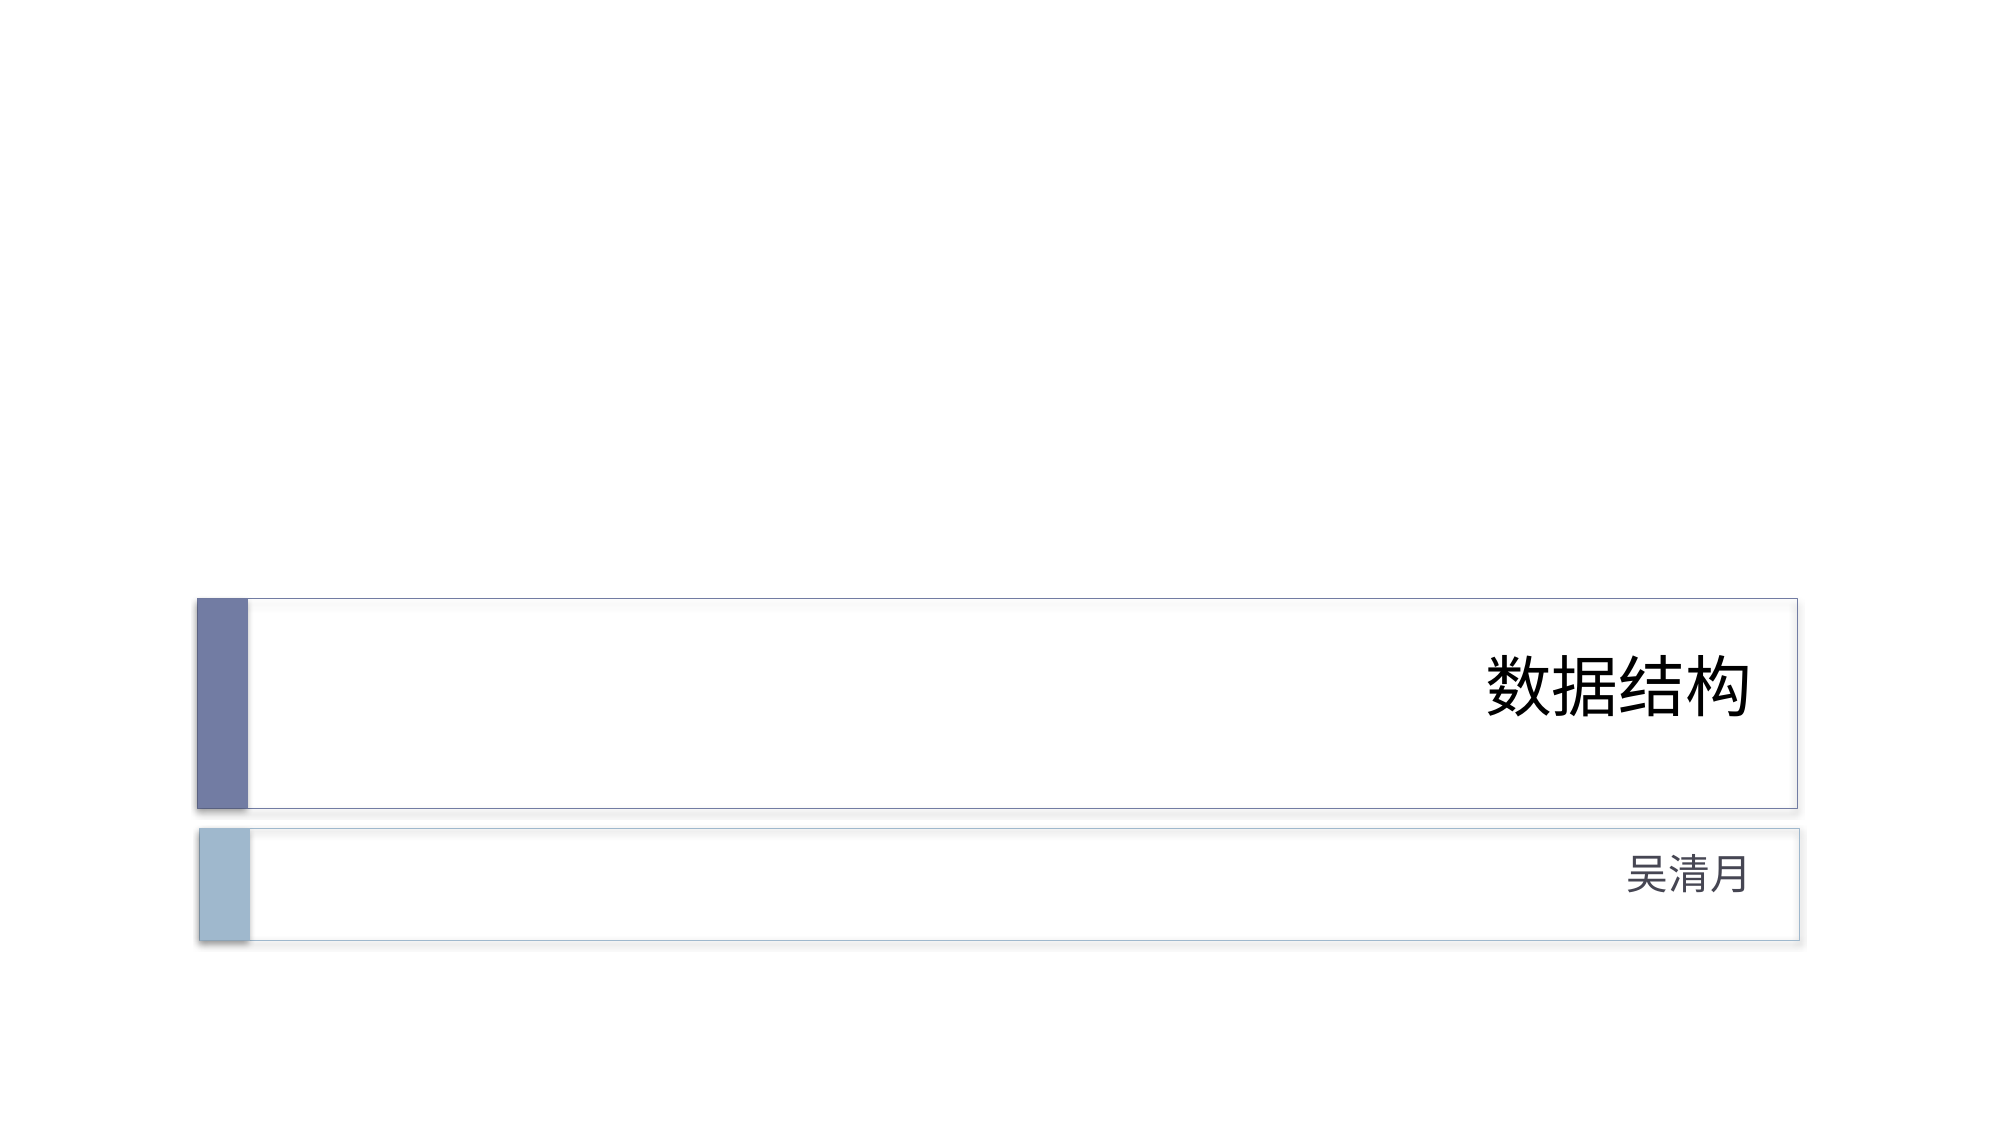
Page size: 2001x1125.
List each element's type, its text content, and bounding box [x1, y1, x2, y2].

title 数据结构 [266, 637, 1767, 800]
subtitle 吴清月 [266, 840, 1767, 929]
